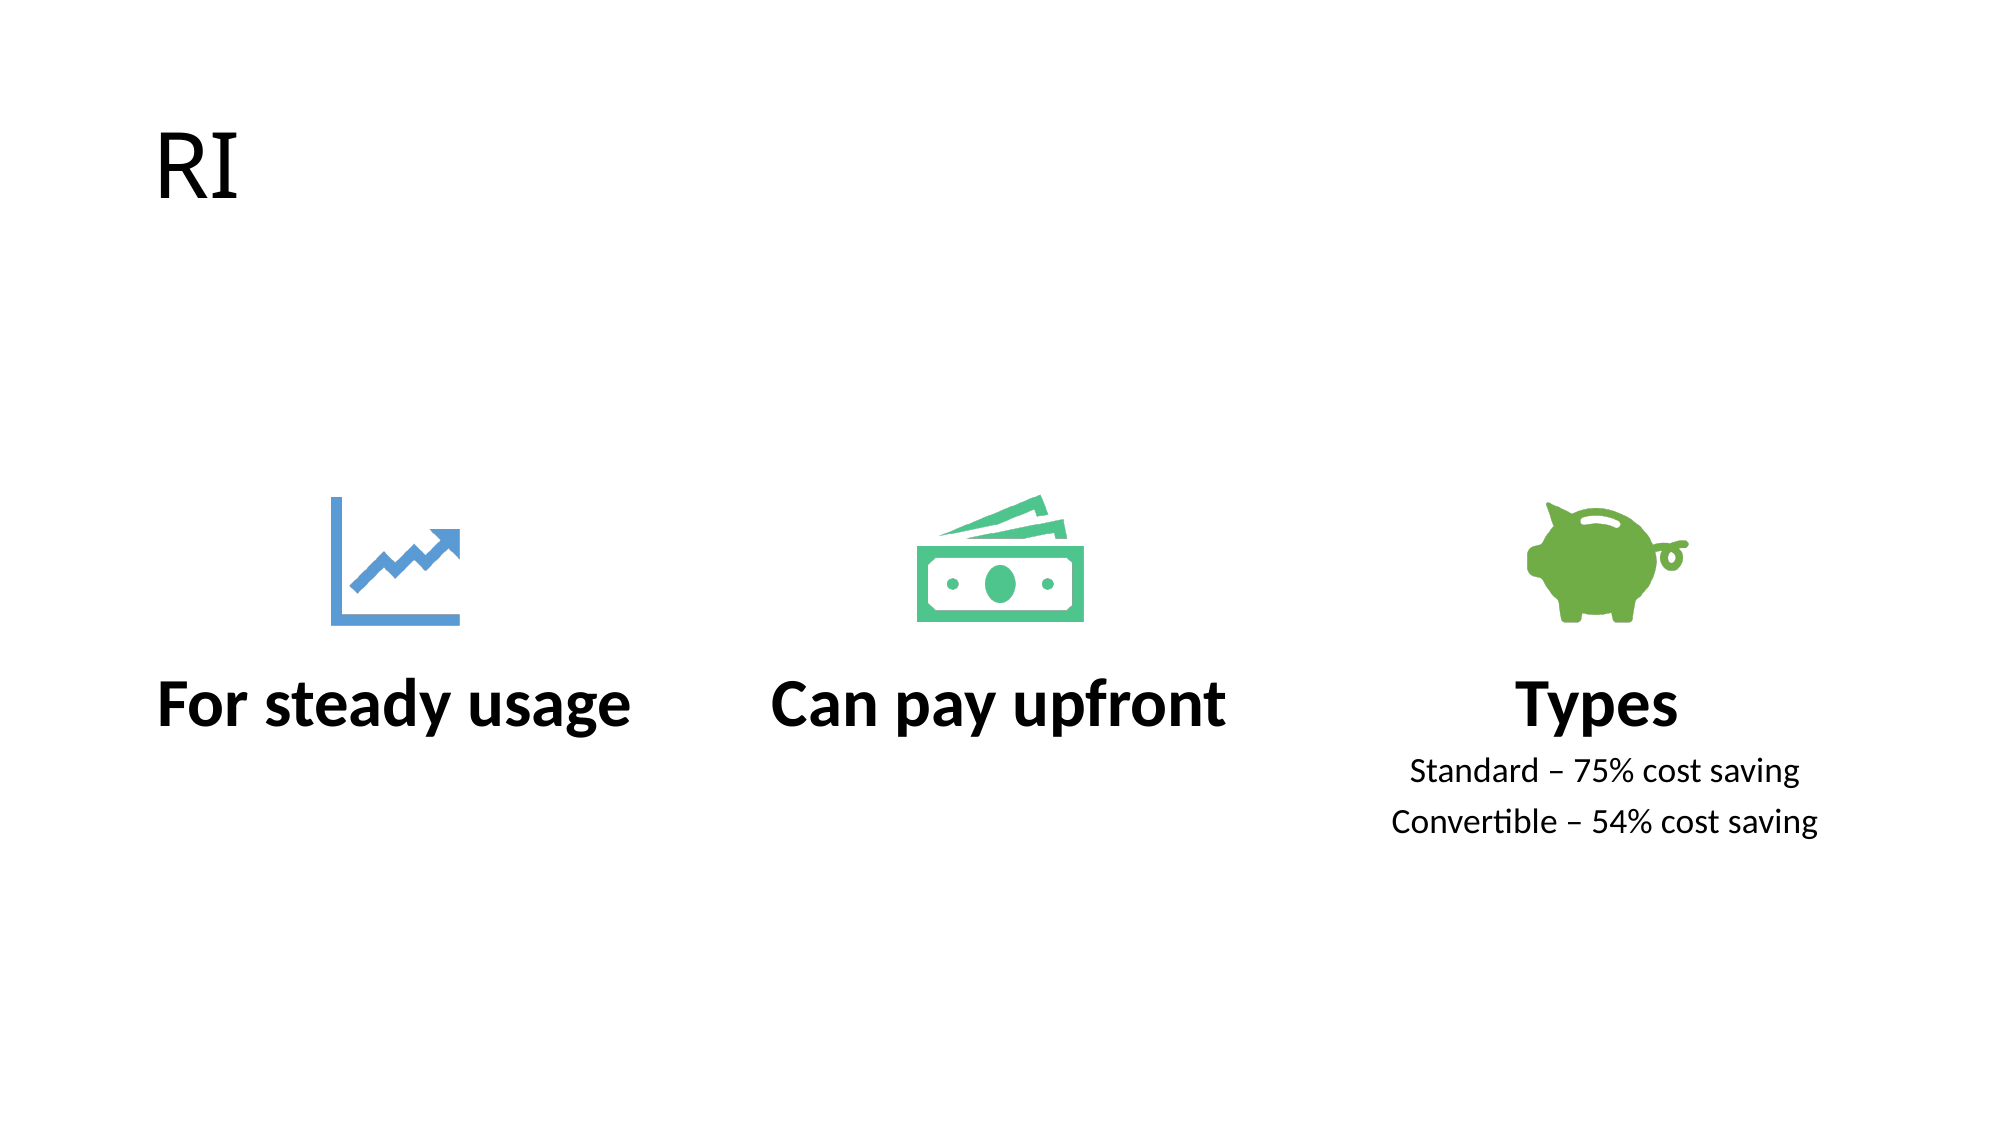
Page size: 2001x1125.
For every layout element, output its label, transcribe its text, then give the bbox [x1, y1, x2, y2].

title RI [137, 59, 1863, 278]
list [137, 302, 1863, 1017]
